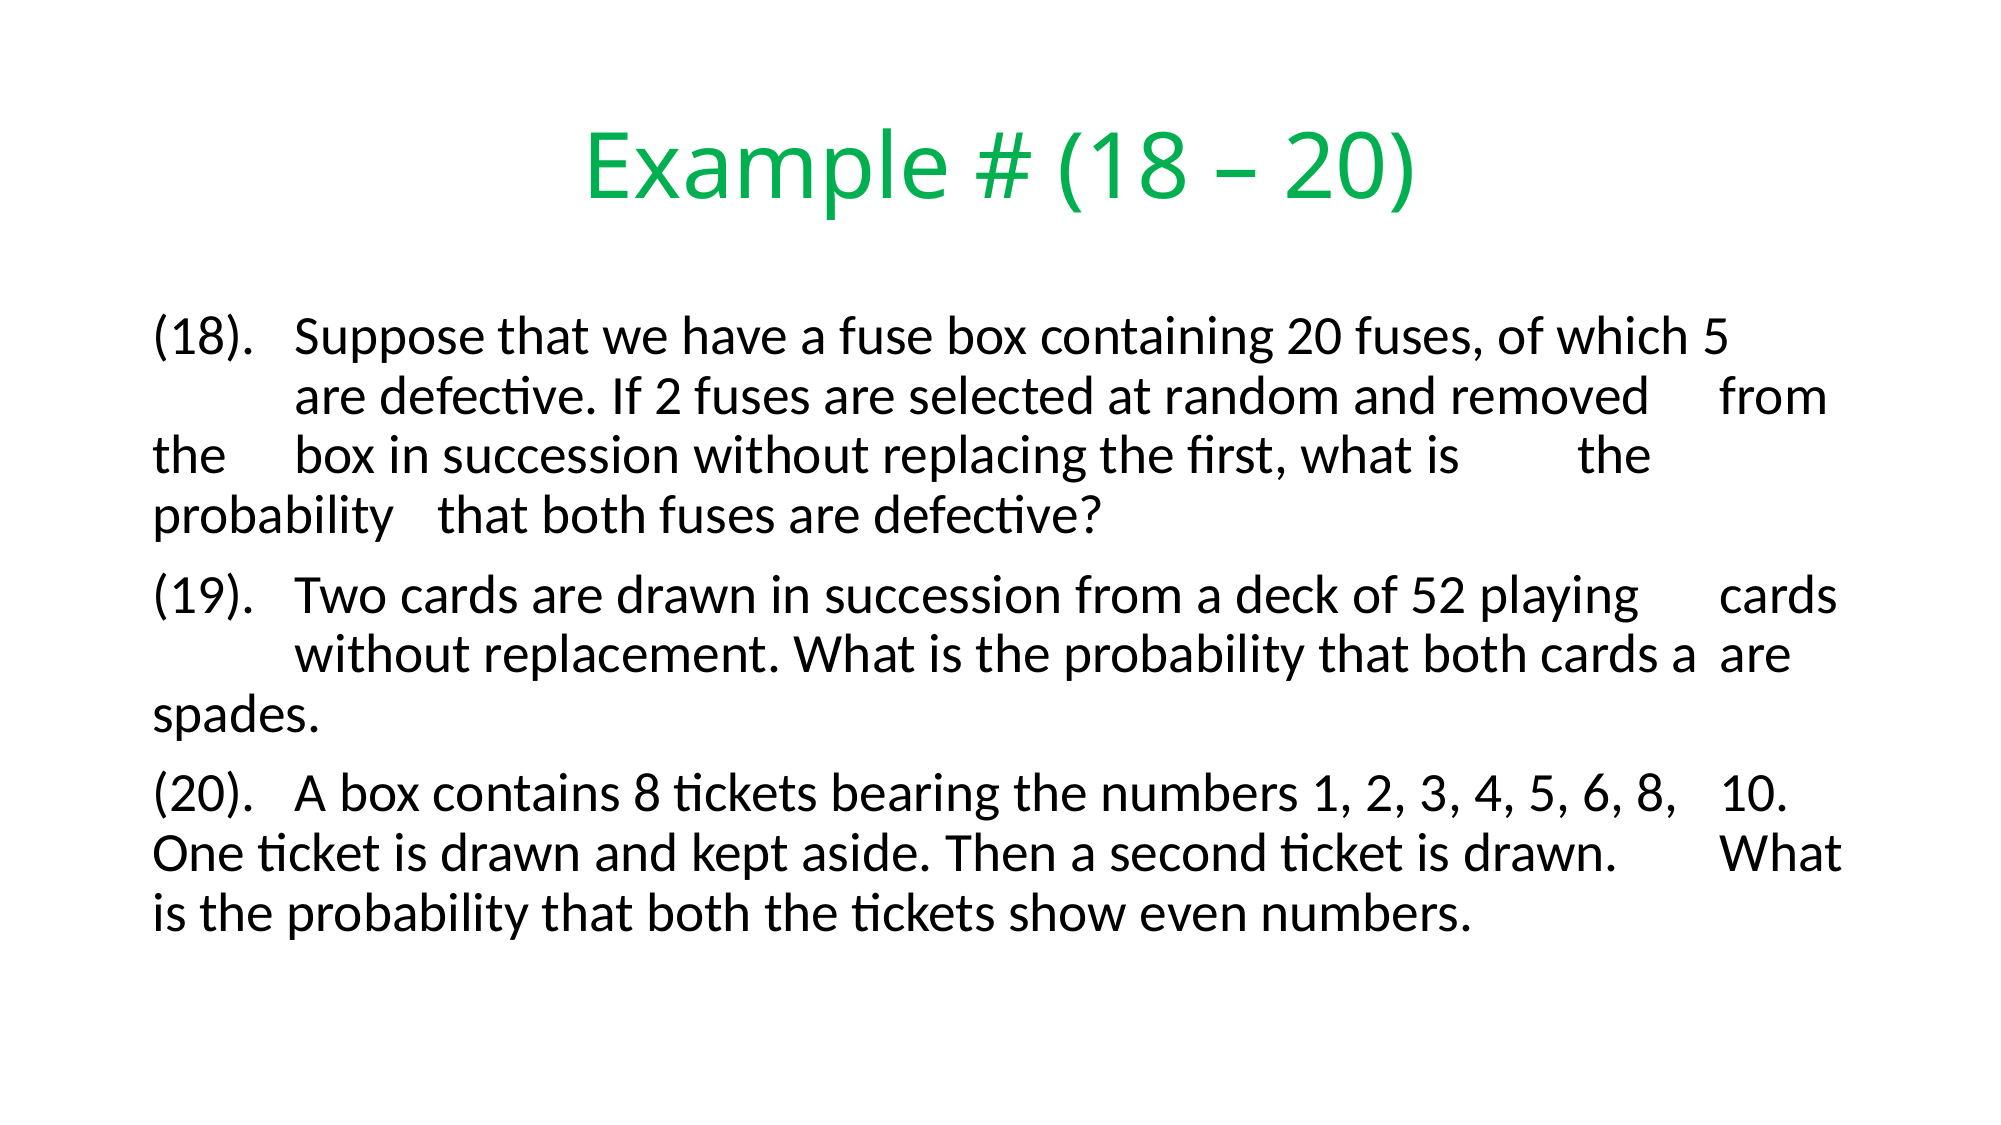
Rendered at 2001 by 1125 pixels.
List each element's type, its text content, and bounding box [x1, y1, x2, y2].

title Example # (18 – 20) [137, 59, 1863, 278]
list (18). Suppose that we have a fuse box containing 20 fuses, of which 5 are defective. If 2 fuses are selected at random and removed from the box in succession without replacing the first, what is the probability that both fuses are defective? (19). Two cards are drawn in succession from a deck of 52 playing cards without replacement. What is the probability that both cards a are spades. (20). A box contains 8 tickets bearing the numbers 1, 2, 3, 4, 5, 6, 8, 10. One ticket is drawn and kept aside. Then a second ticket is drawn. What is the probability that both the tickets show even numbers. [137, 299, 1863, 1014]
